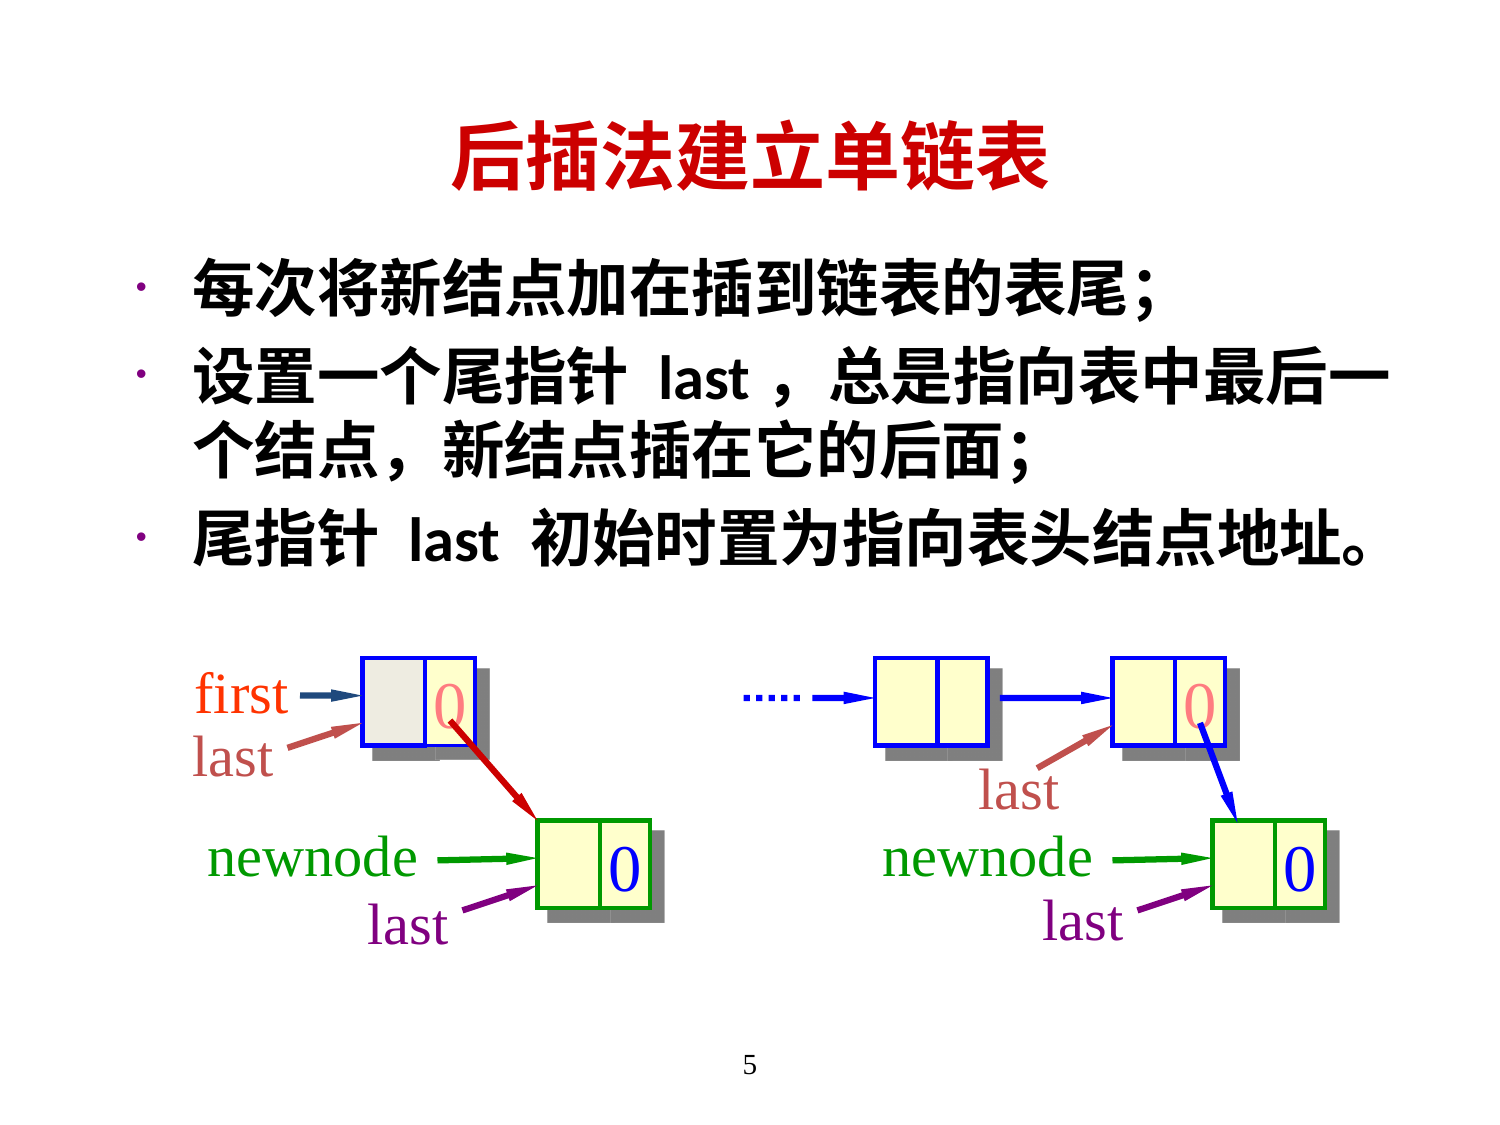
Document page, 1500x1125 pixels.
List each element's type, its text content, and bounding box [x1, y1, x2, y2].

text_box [174, 647, 1326, 965]
slide_number 5 [512, 1025, 988, 1100]
title 后插法建立单链表 [112, 68, 1388, 241]
list 每次将新结点加在插到链表的表尾； 设置一个尾指针 last，总是指向表中最后一个结点，新结点插在它的后面； 尾指针 last 初始时置为指向表头结点地址。 [120, 241, 1420, 917]
